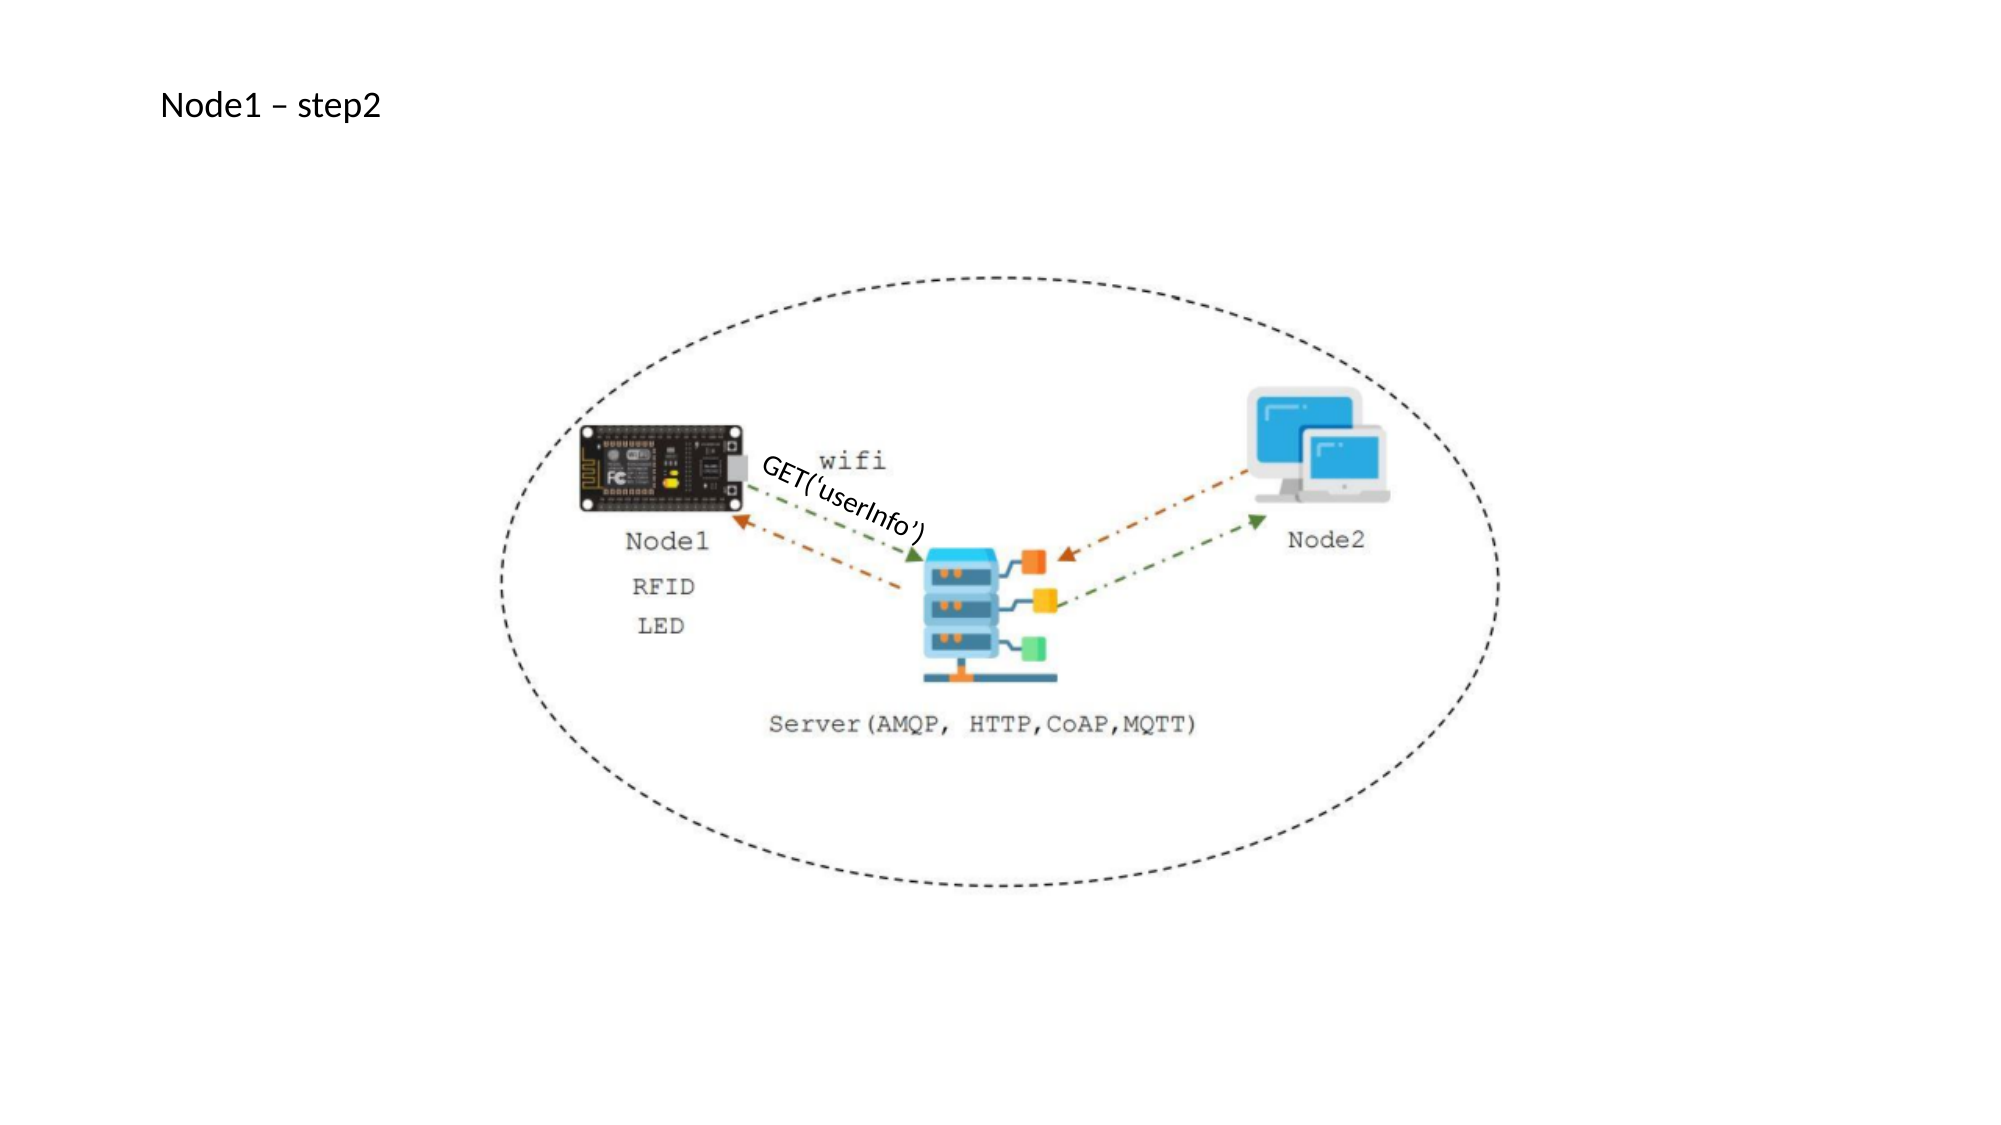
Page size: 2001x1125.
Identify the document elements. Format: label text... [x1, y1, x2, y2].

picture [445, 208, 1555, 917]
text_box Node1 – step2 [145, 72, 522, 133]
